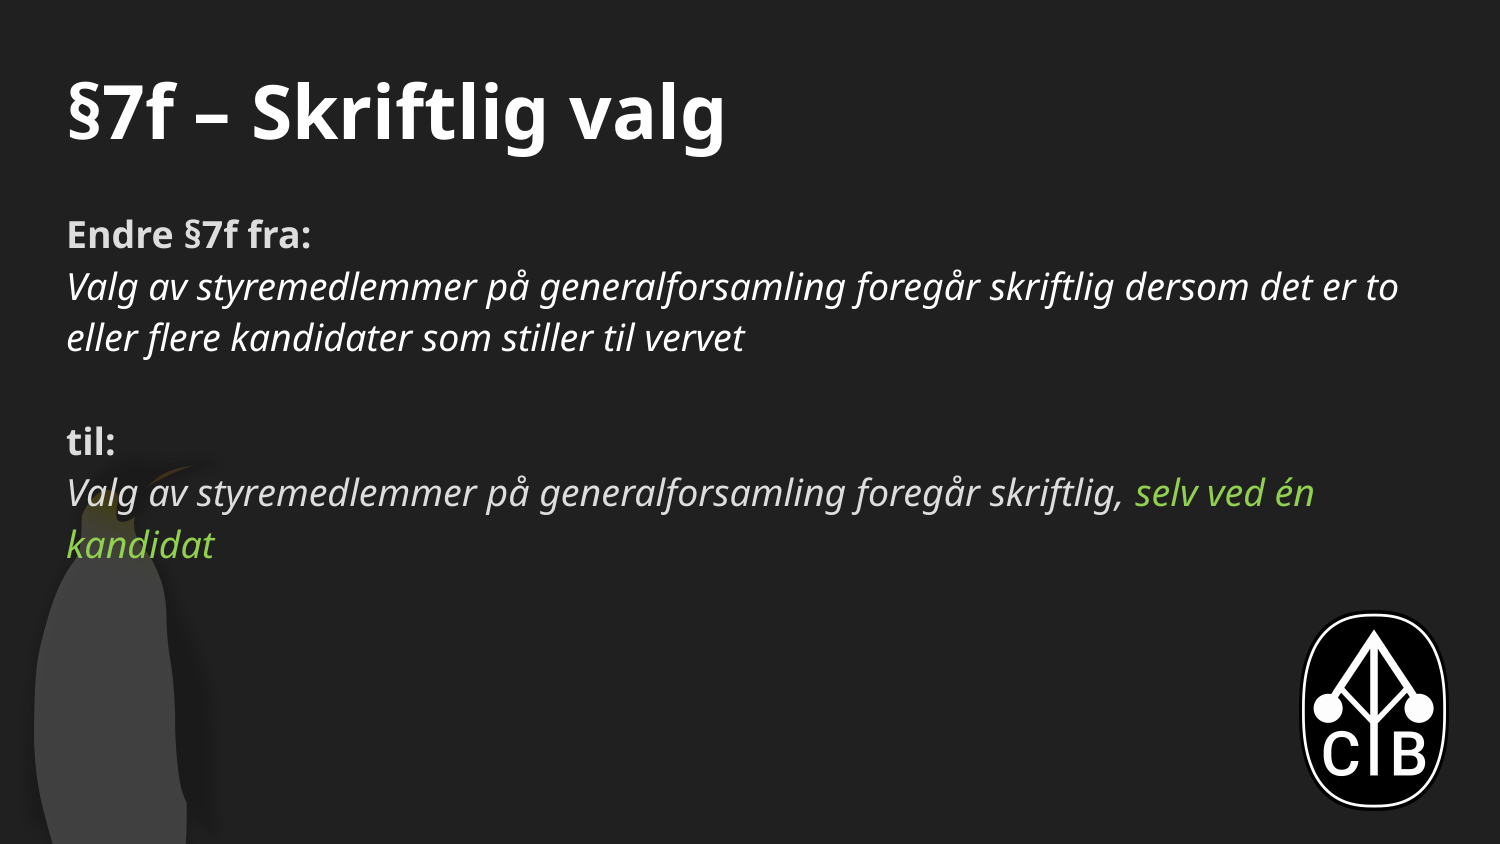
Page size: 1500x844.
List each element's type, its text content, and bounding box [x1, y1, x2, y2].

title §7f – Skriftlig valg [51, 49, 1449, 167]
picture [1299, 750, 1449, 811]
list Endre §7f fra: Valg av styremedlemmer på generalforsamling foregår skriftlig dersom det er to eller flere kandidater som stiller til vervet til: Valg av styremedlemmer på generalforsamling foregår skriftlig, selv ved én kandidat [51, 189, 1449, 750]
